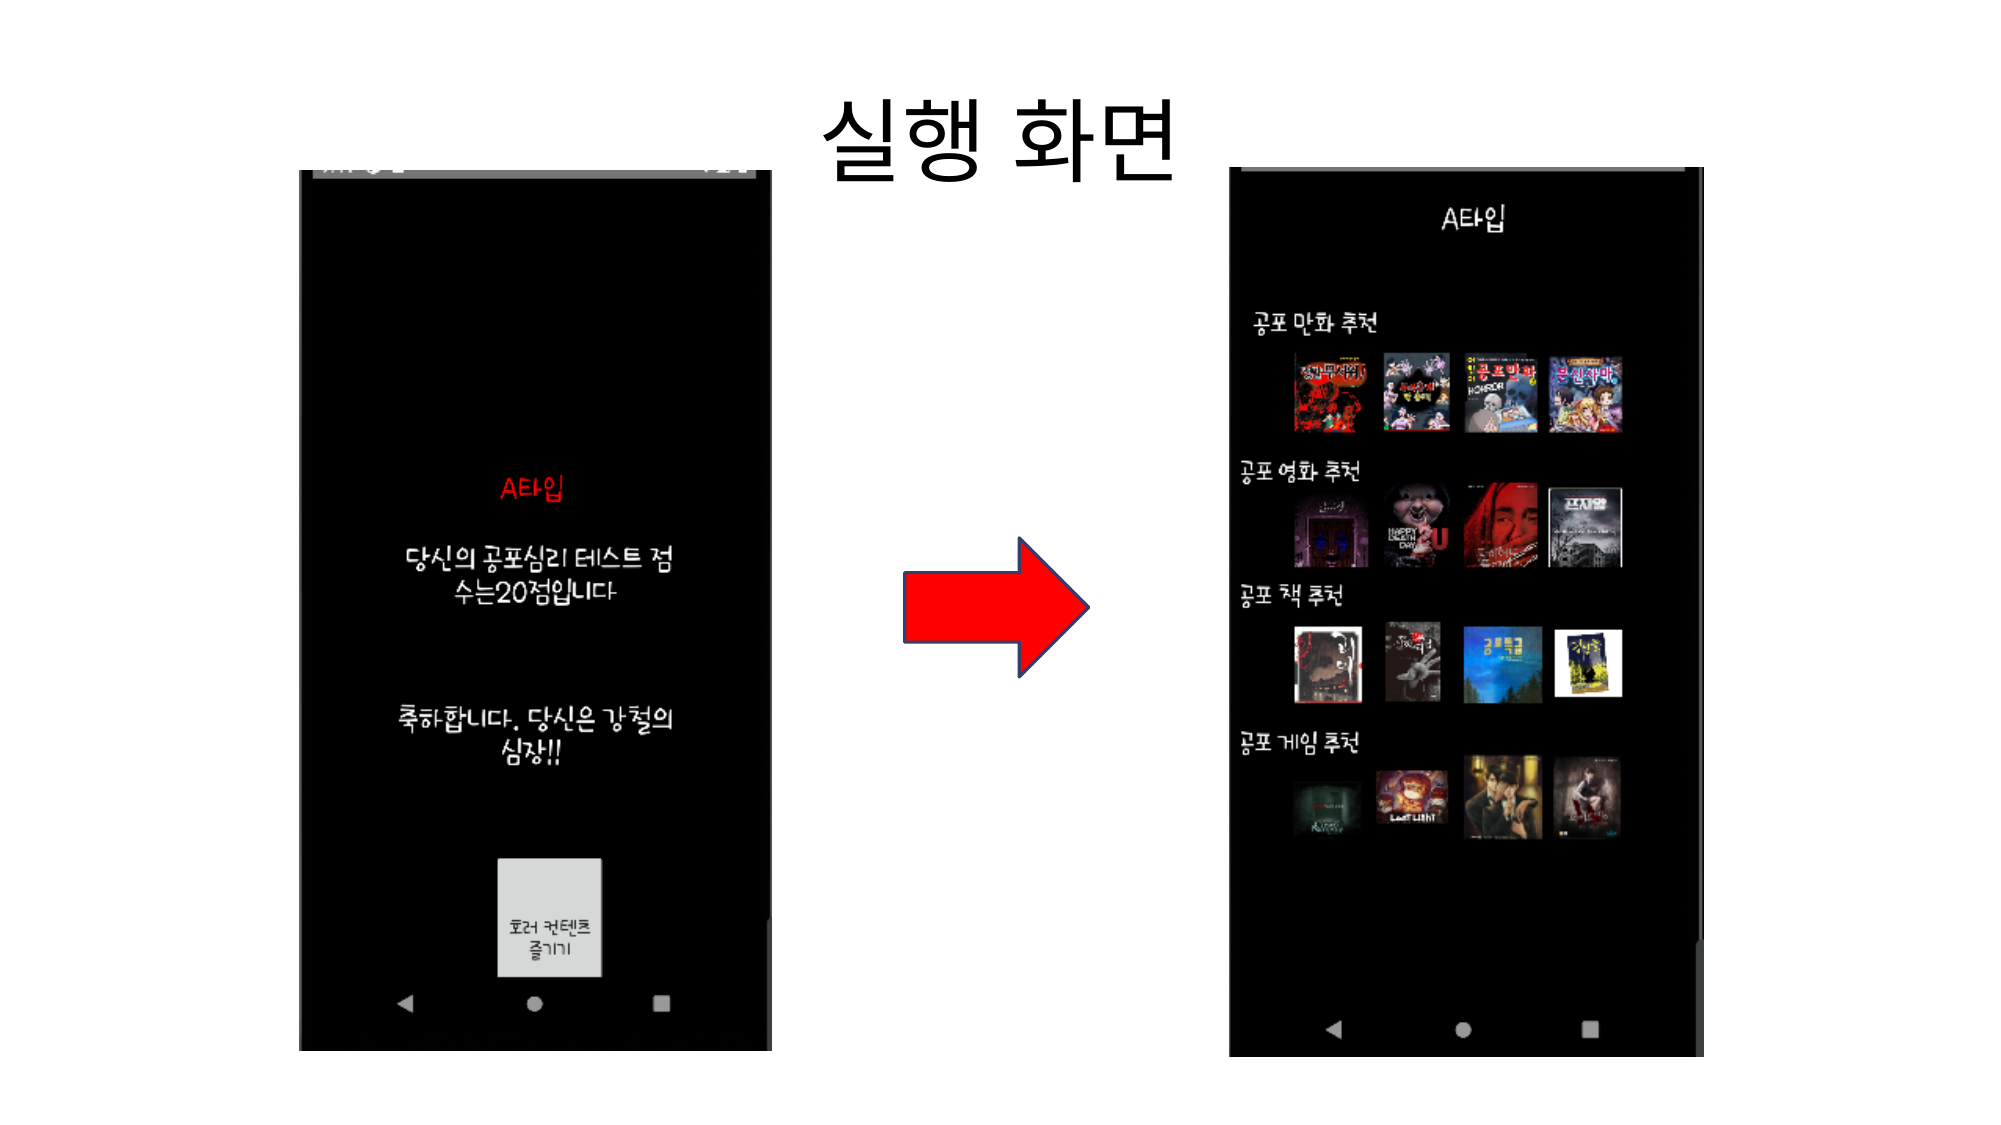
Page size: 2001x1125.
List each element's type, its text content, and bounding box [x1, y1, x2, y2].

text_box [903, 536, 1090, 679]
title 실행 화면 [99, 45, 1900, 233]
picture [298, 170, 772, 1051]
picture [1229, 166, 1704, 1057]
